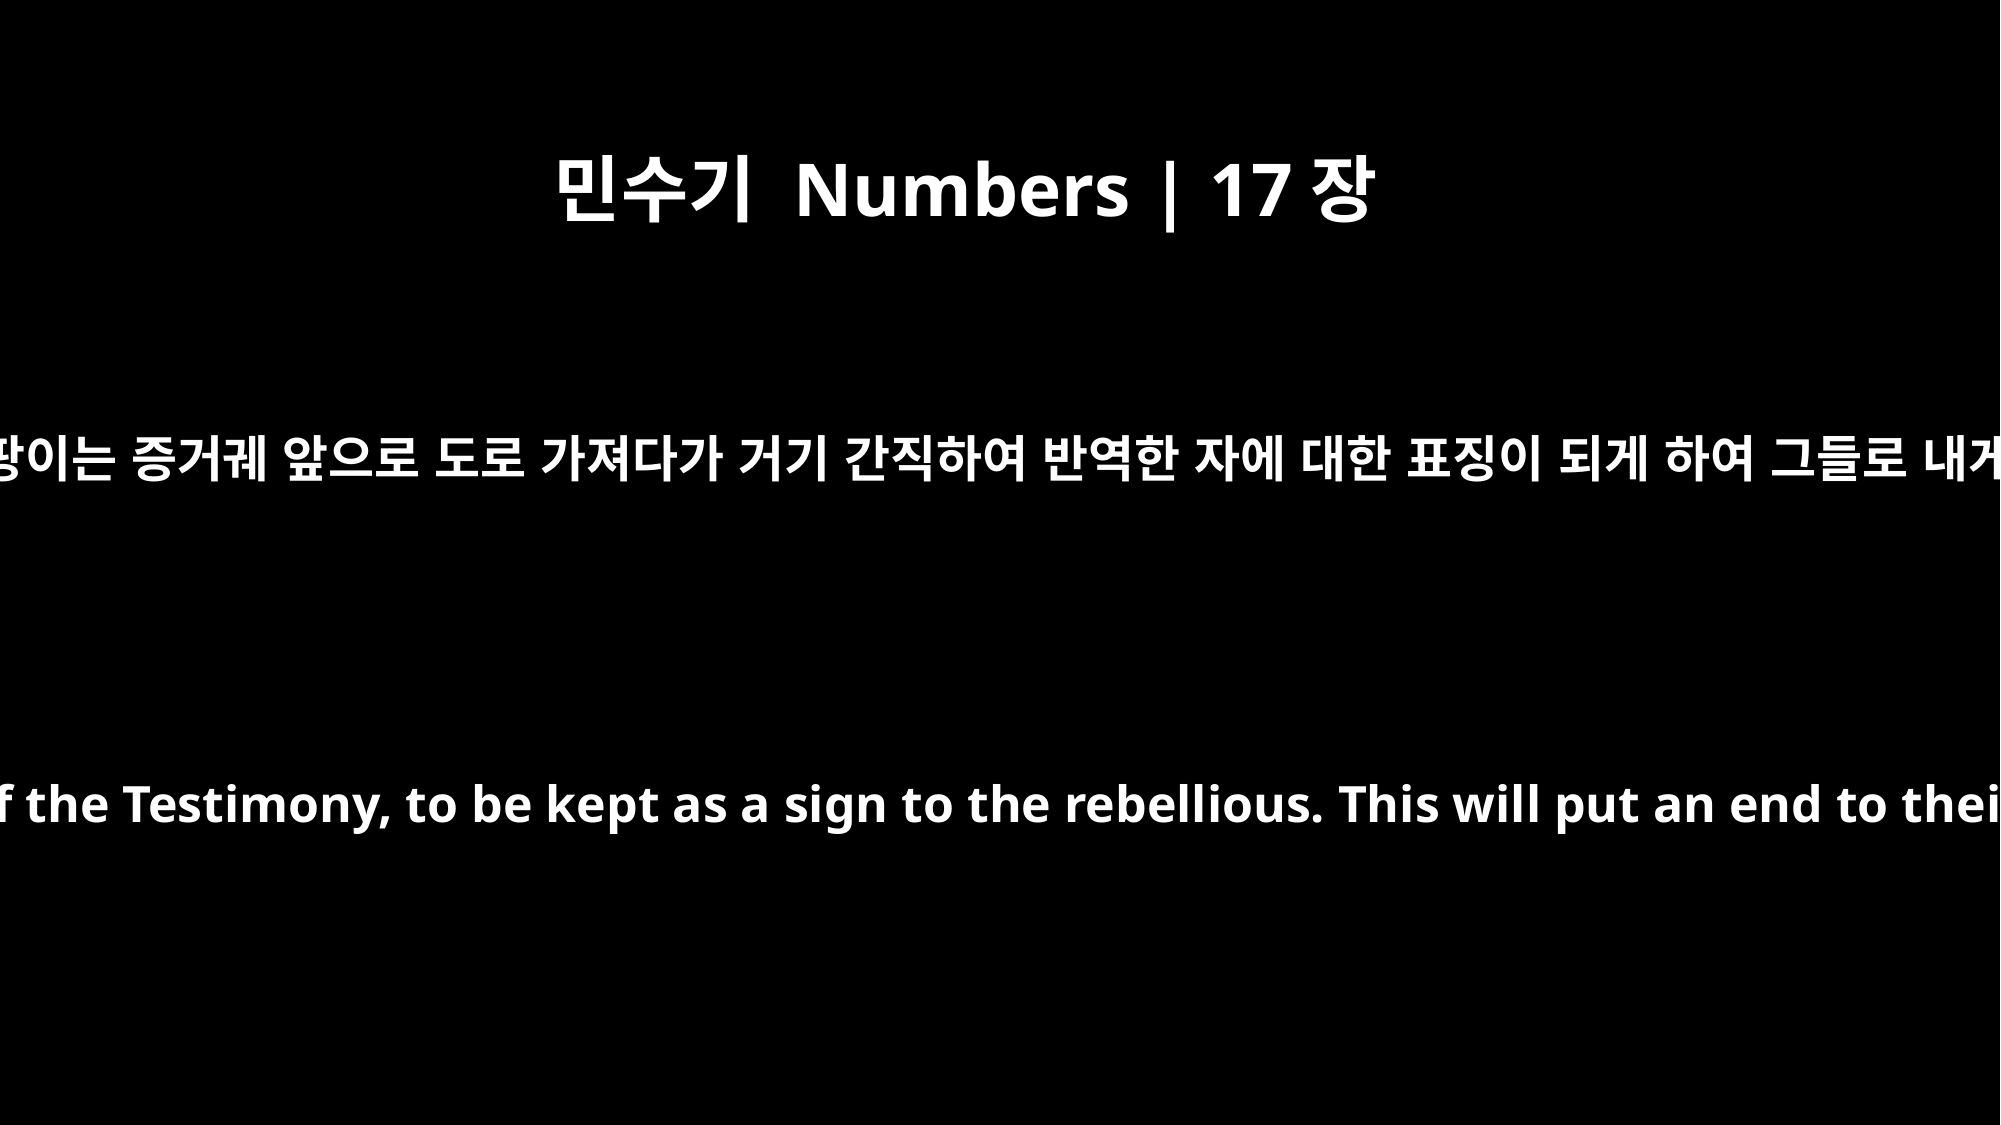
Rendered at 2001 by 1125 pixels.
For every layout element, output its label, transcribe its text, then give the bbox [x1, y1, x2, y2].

text_box 민수기 Numbers | 17장 [538, 136, 1393, 239]
text_box The LORD said to Moses, "Put back Aaron's staff in front of the Testimony, to be kept as a sign to the rebellious. This will put an end to their grumbling against me, so that they will not die." [0, 764, 2000, 840]
text_box 10 여호와께서 또 모세에게 이르시되 아론의 지팡이는 증거궤 앞으로 도로 가져다가 거기 간직하여 반역한 자에 대한 표징이 되게 하여 그들로 내게 대한 원망을 그치고 죽지 않게 할지니라 [0, 359, 2000, 495]
